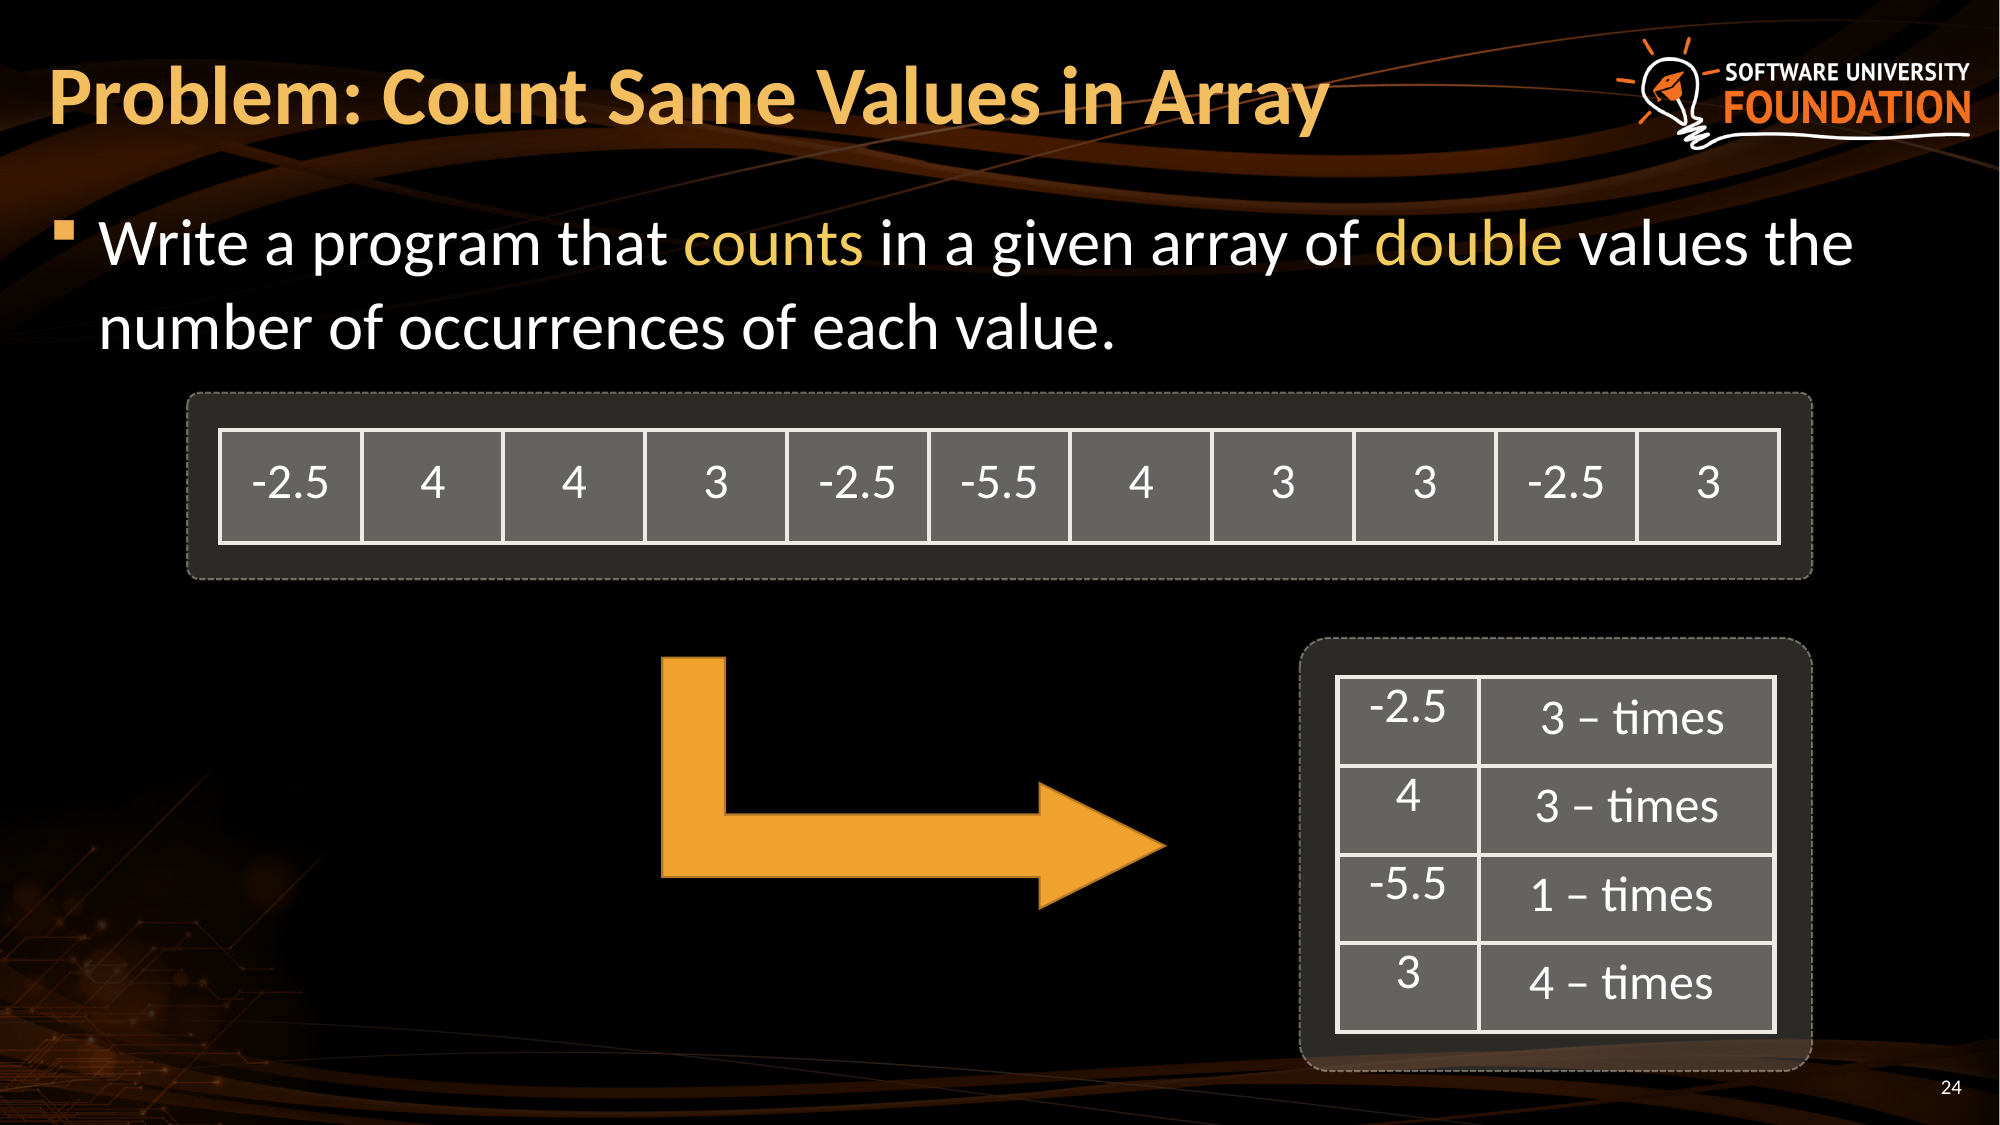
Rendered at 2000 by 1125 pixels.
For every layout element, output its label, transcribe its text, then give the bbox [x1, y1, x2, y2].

table_header -2.5 [1498, 432, 1635, 541]
table_header 4 [364, 432, 501, 541]
table_cell 1 – times [1481, 857, 1772, 941]
table_header -2.5 [789, 432, 927, 541]
list Write a program that counts in a given array of double values the number of occurrences of each value. [30, 188, 1968, 1103]
table_cell 4 – times [1481, 945, 1772, 1030]
table_header 3 – times [1481, 679, 1772, 764]
text_box [661, 656, 1168, 911]
table_header 4 [1072, 432, 1210, 541]
text_box [1299, 638, 1813, 1072]
title Problem: Count Same Values in Array [30, 6, 1602, 189]
table_header -2.5 [1340, 679, 1477, 764]
table_header 3 [1639, 432, 1777, 541]
table_header 3 [647, 432, 785, 541]
table_cell 3 – times [1481, 768, 1772, 853]
table_header -2.5 [222, 432, 360, 541]
picture [0, 0, 2000, 1125]
table_header 4 [505, 432, 643, 541]
table_cell 3 [1340, 945, 1477, 1030]
table_header 3 [1214, 432, 1352, 541]
table_cell 4 [1340, 768, 1477, 853]
table_cell -5.5 [1340, 857, 1477, 941]
table_header 3 [1356, 432, 1494, 541]
text_box [187, 392, 1813, 580]
table_header -5.5 [931, 432, 1068, 541]
